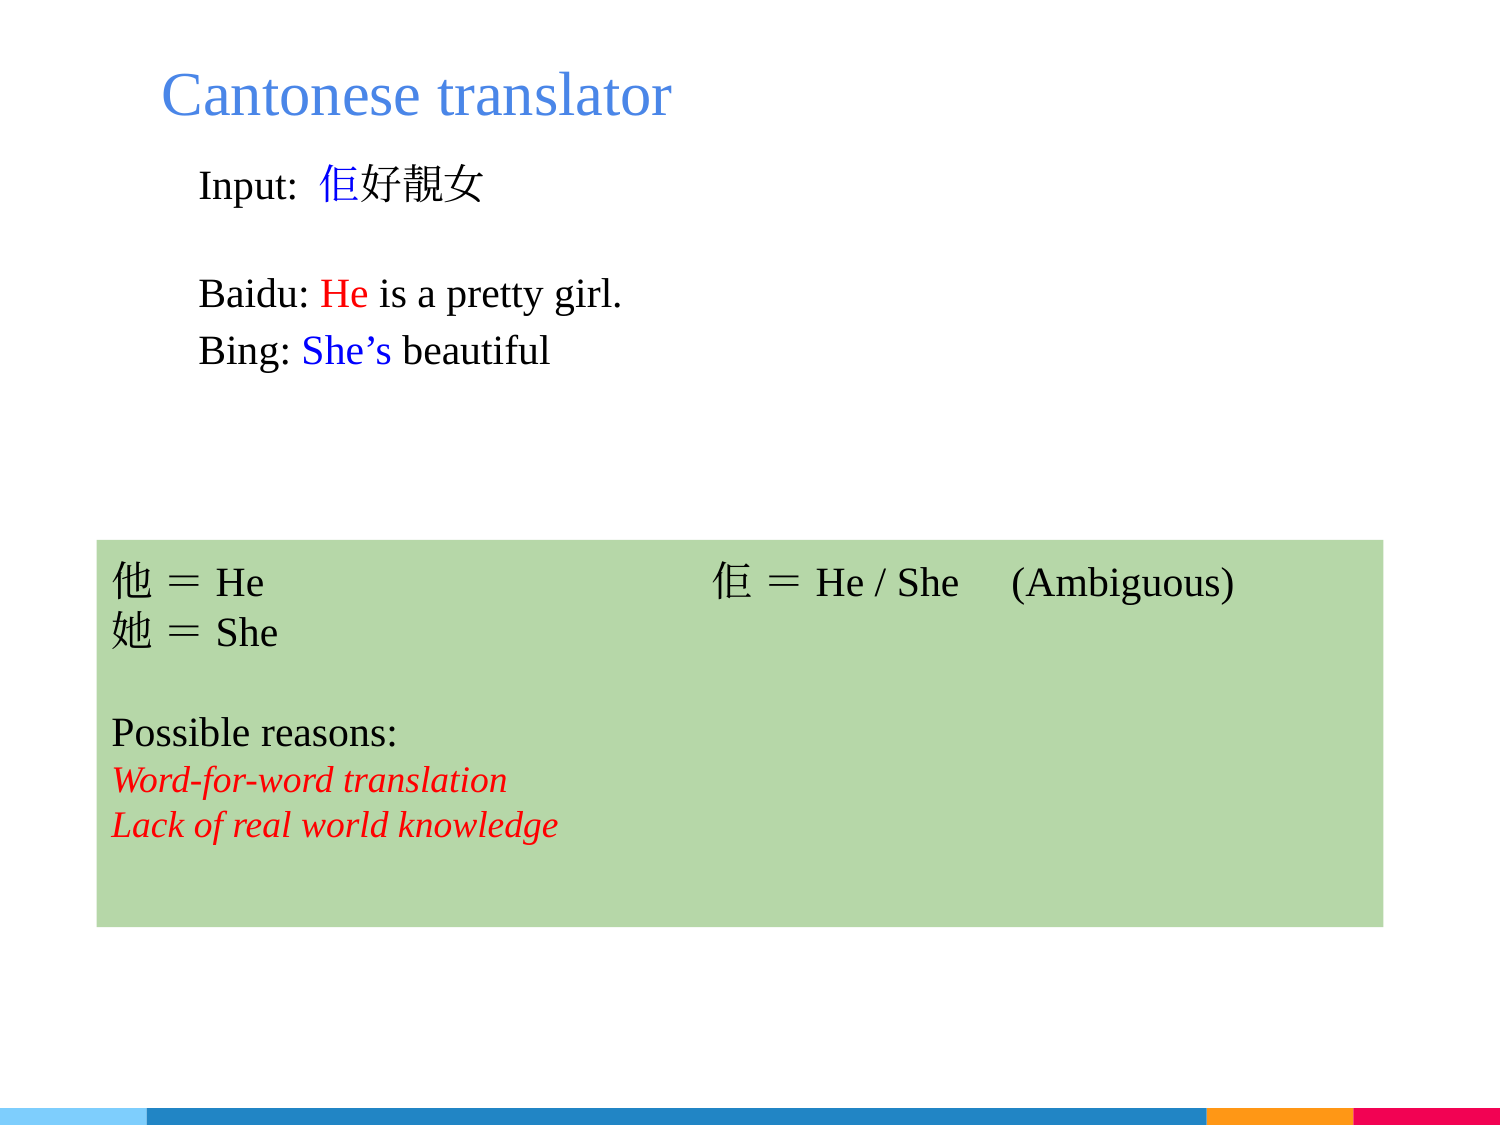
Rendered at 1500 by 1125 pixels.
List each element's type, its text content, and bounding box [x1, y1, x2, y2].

text_box 他 ＝He 佢 ＝He / She (Ambiguous) 她 ＝She Possible reasons: Word-for-word translation Lack of real world knowledge [96, 539, 1384, 928]
text_box Input: 佢好靚女 Baidu: He is a pretty girl. Bing: She’s beautiful [183, 143, 1291, 443]
title Cantonese translator [146, 27, 1207, 143]
